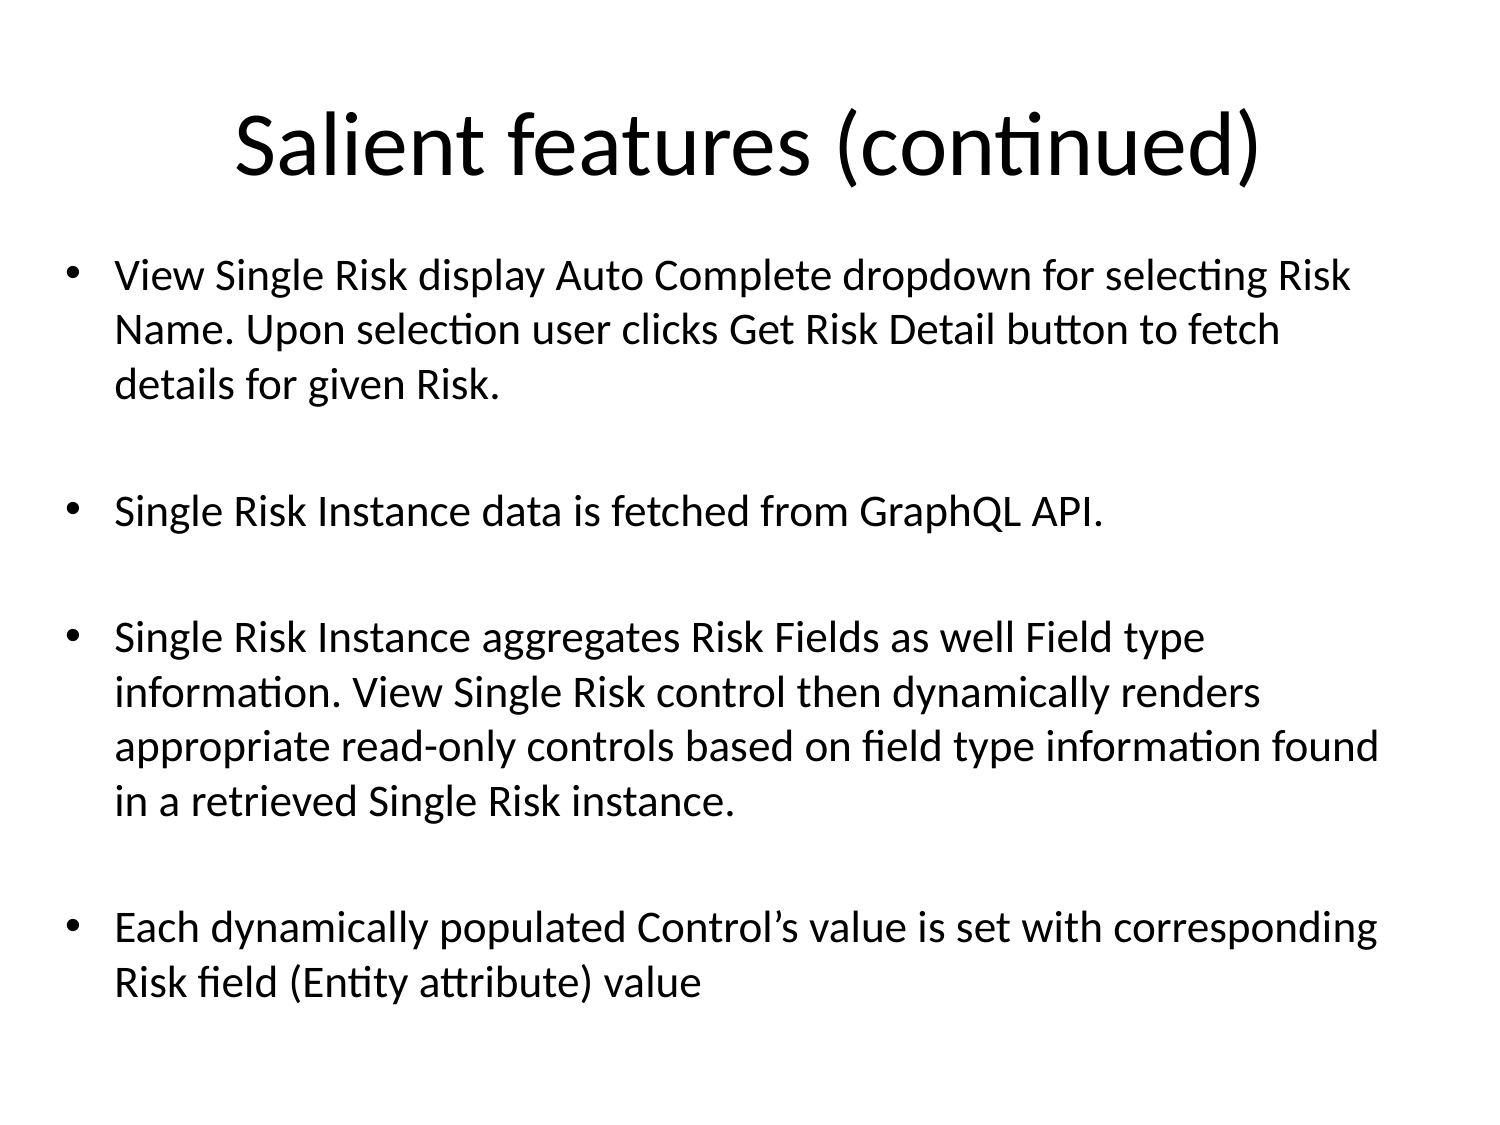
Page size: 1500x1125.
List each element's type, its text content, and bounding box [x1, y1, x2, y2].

list View Single Risk display Auto Complete dropdown for selecting Risk Name. Upon selection user clicks Get Risk Detail button to fetch details for given Risk. Single Risk Instance data is fetched from GraphQL API. Single Risk Instance aggregates Risk Fields as well Field type information. View Single Risk control then dynamically renders appropriate read-only controls based on field type information found in a retrieved Single Risk instance. Each dynamically populated Control’s value is set with corresponding Risk field (Entity attribute) value [50, 237, 1400, 1018]
title Salient features (continued) [75, 45, 1425, 233]
